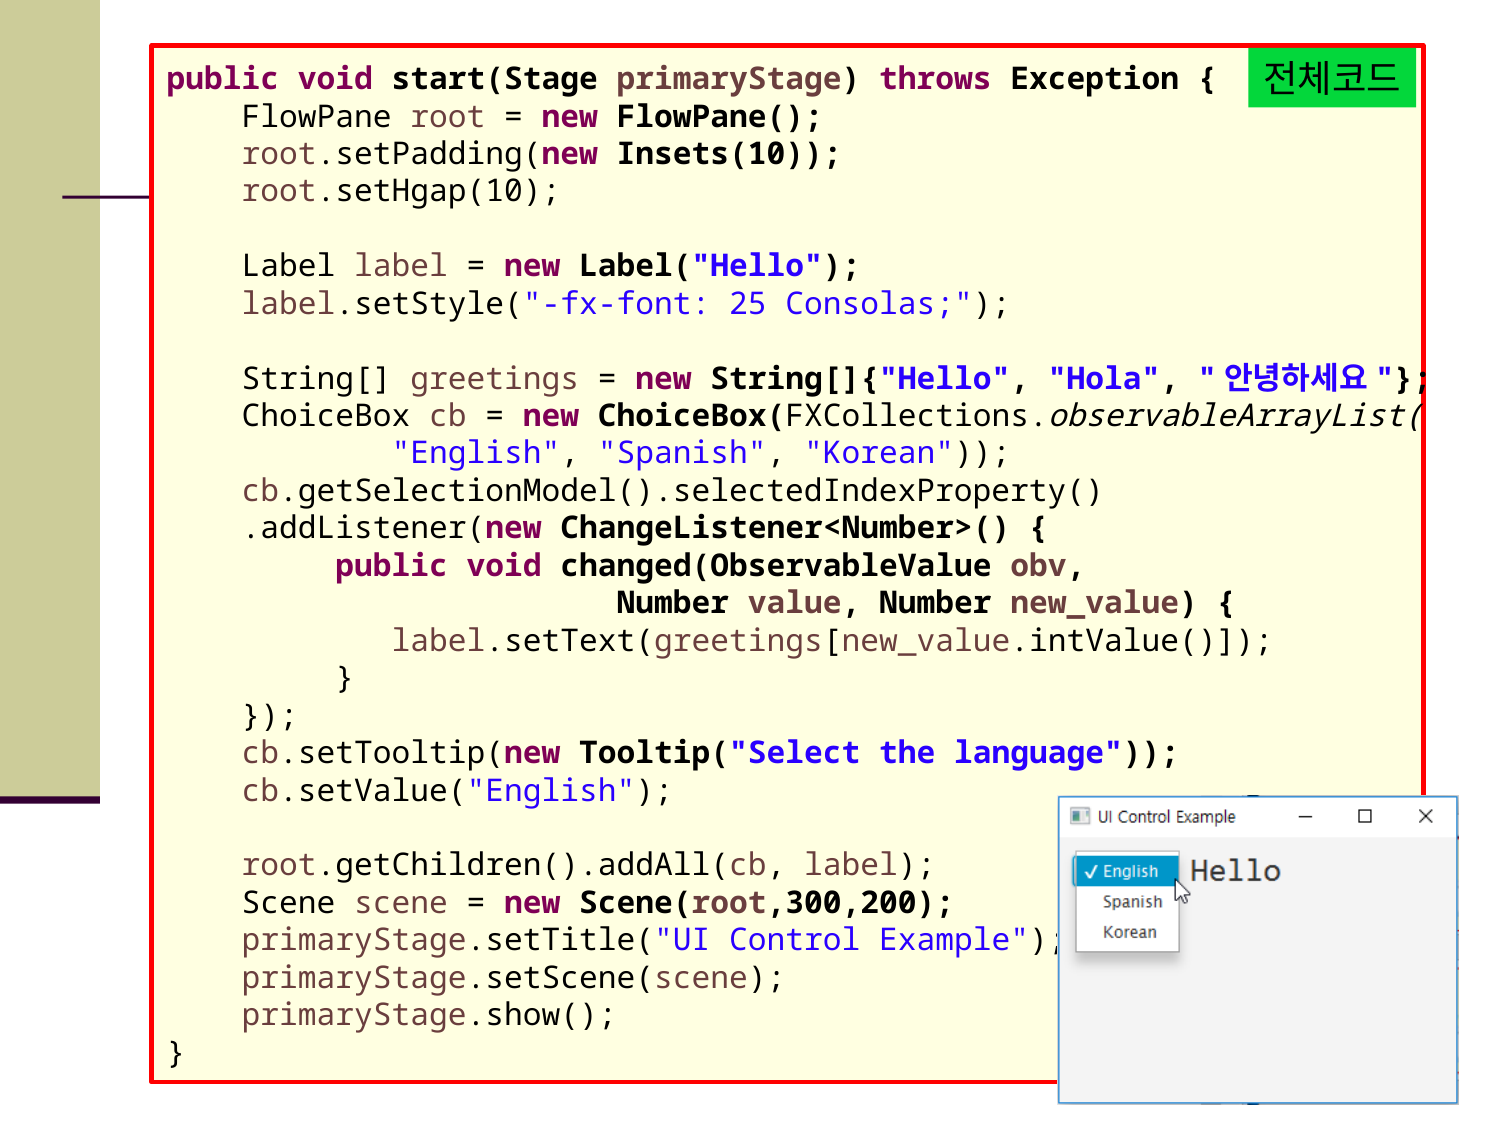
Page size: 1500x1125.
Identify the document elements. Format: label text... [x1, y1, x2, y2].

text_box 전체코드 [1248, 47, 1417, 108]
picture [1056, 794, 1459, 1105]
text_box public void start(Stage primaryStage) throws Exception { FlowPane root = new FlowPane(); root.setPadding(new Insets(10)); root.setHgap(10); Label label = new Label("Hello"); label.setStyle("-fx-font: 25 Consolas;"); String[] greetings = new String[]{"Hello", "Hola", "안녕하세요"}; ChoiceBox cb = new ChoiceBox(FXCollections.observableArrayList( "English", "Spanish", "Korean")); cb.getSelectionModel().selectedIndexProperty() .addListener(new ChangeListener<Number>() { public void changed(ObservableValue obv, Number value, Number new_value) { label.setText(greetings[new_value.intValue()]); } }); cb.setTooltip(new Tooltip("Select the language")); cb.setValue("English"); root.getChildren().addAll(cb, label); Scene scene = new Scene(root,300,200); primaryStage.setTitle("UI Control Example"); primaryStage.setScene(scene); primaryStage.show(); } [151, 45, 1424, 1083]
